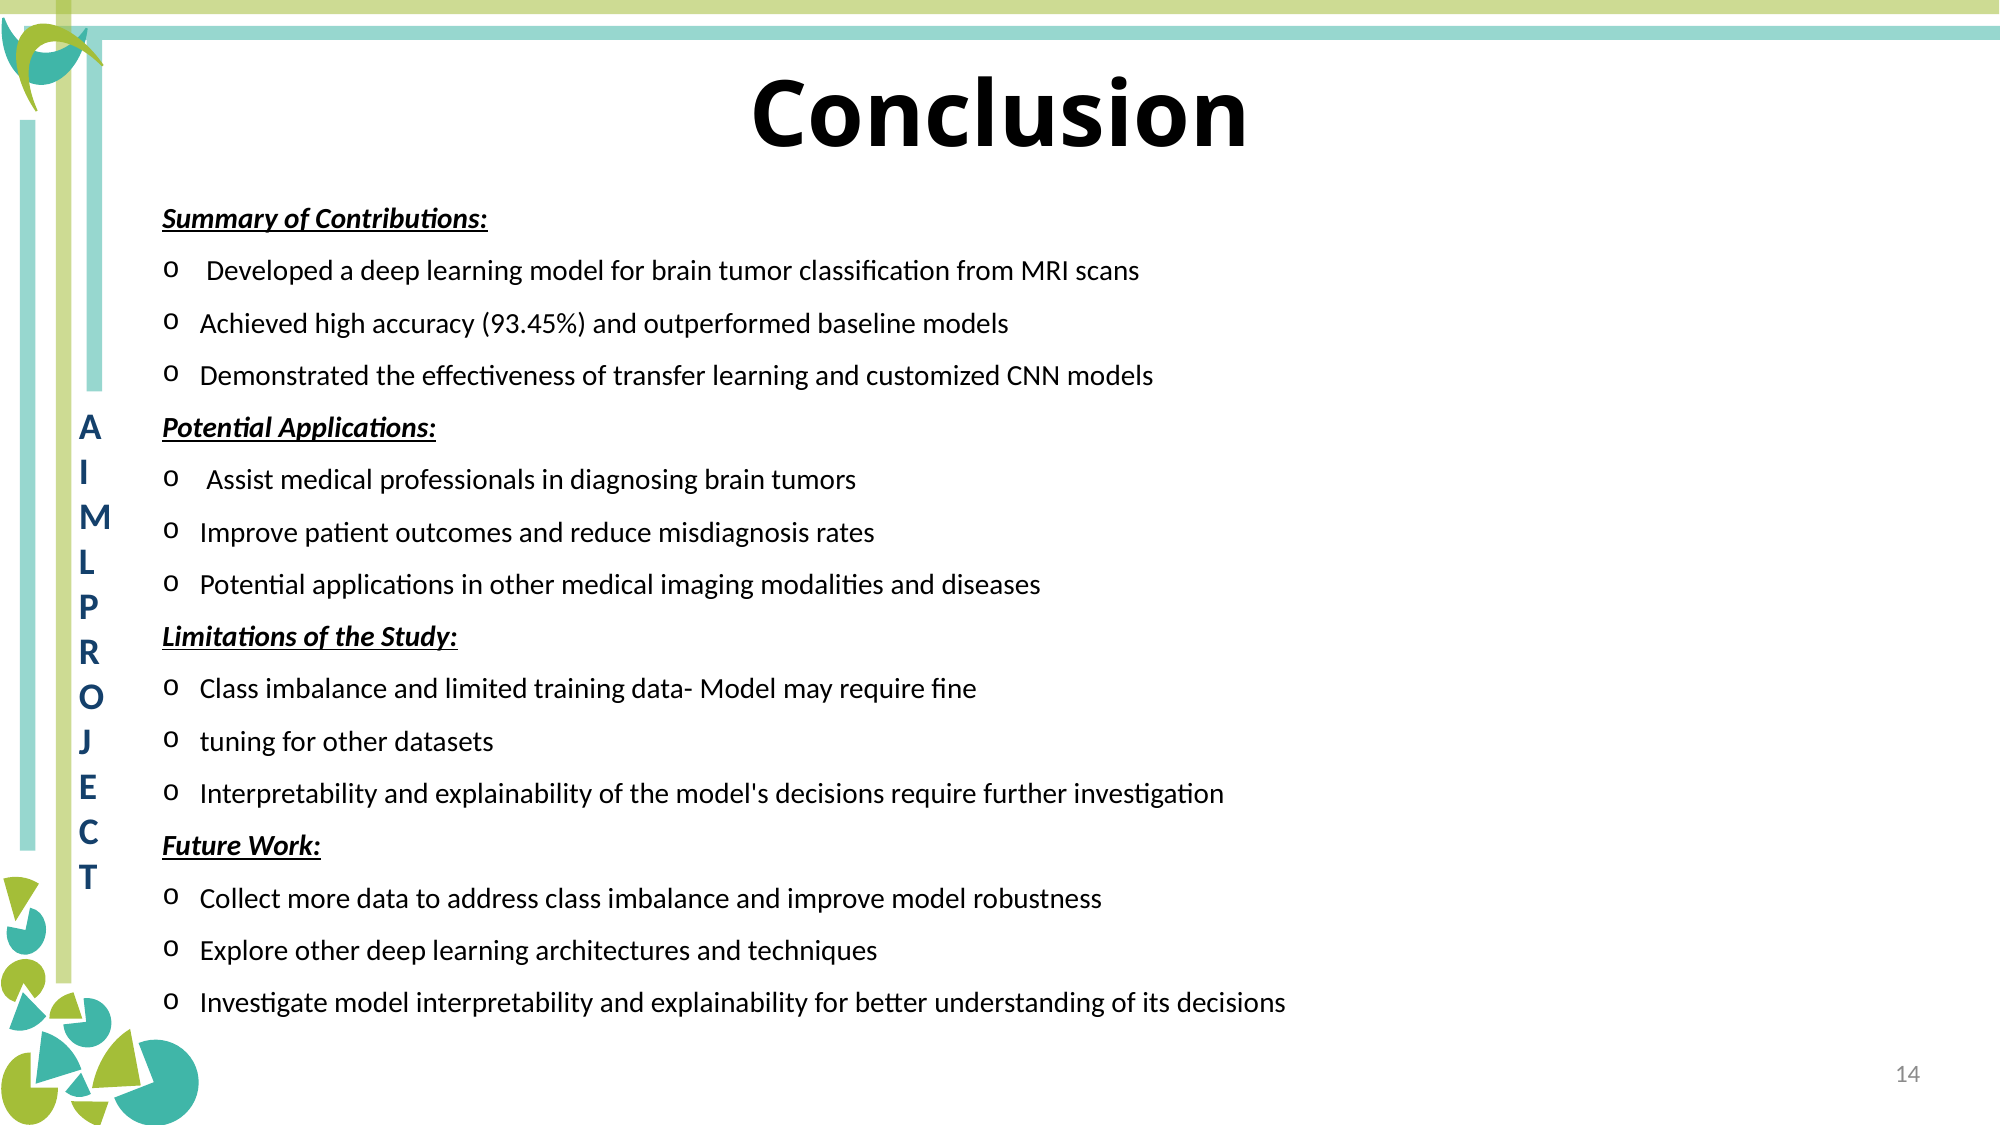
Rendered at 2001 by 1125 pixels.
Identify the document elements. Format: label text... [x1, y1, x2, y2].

slide_number 14 [1485, 1042, 1936, 1103]
title Conclusion [137, 59, 1863, 278]
list Summary of Contributions: Developed a deep learning model for brain tumor classification from MRI scans Achieved high accuracy (93.45%) and outperformed baseline models Demonstrated the effectiveness of transfer learning and customized CNN models Potential Applications: Assist medical professionals in diagnosing brain tumors Improve patient outcomes and reduce misdiagnosis rates Potential applications in other medical imaging modalities and diseases Limitations of the Study: Class imbalance and limited training data- Model may require fine tuning for other datasets Interpretability and explainability of the model's decisions require further investigation Future Work: Collect more data to address class imbalance and improve model robustness Explore other deep learning architectures and techniques Investigate model interpretability and explainability for better understanding of its decisions [147, 196, 1937, 1077]
